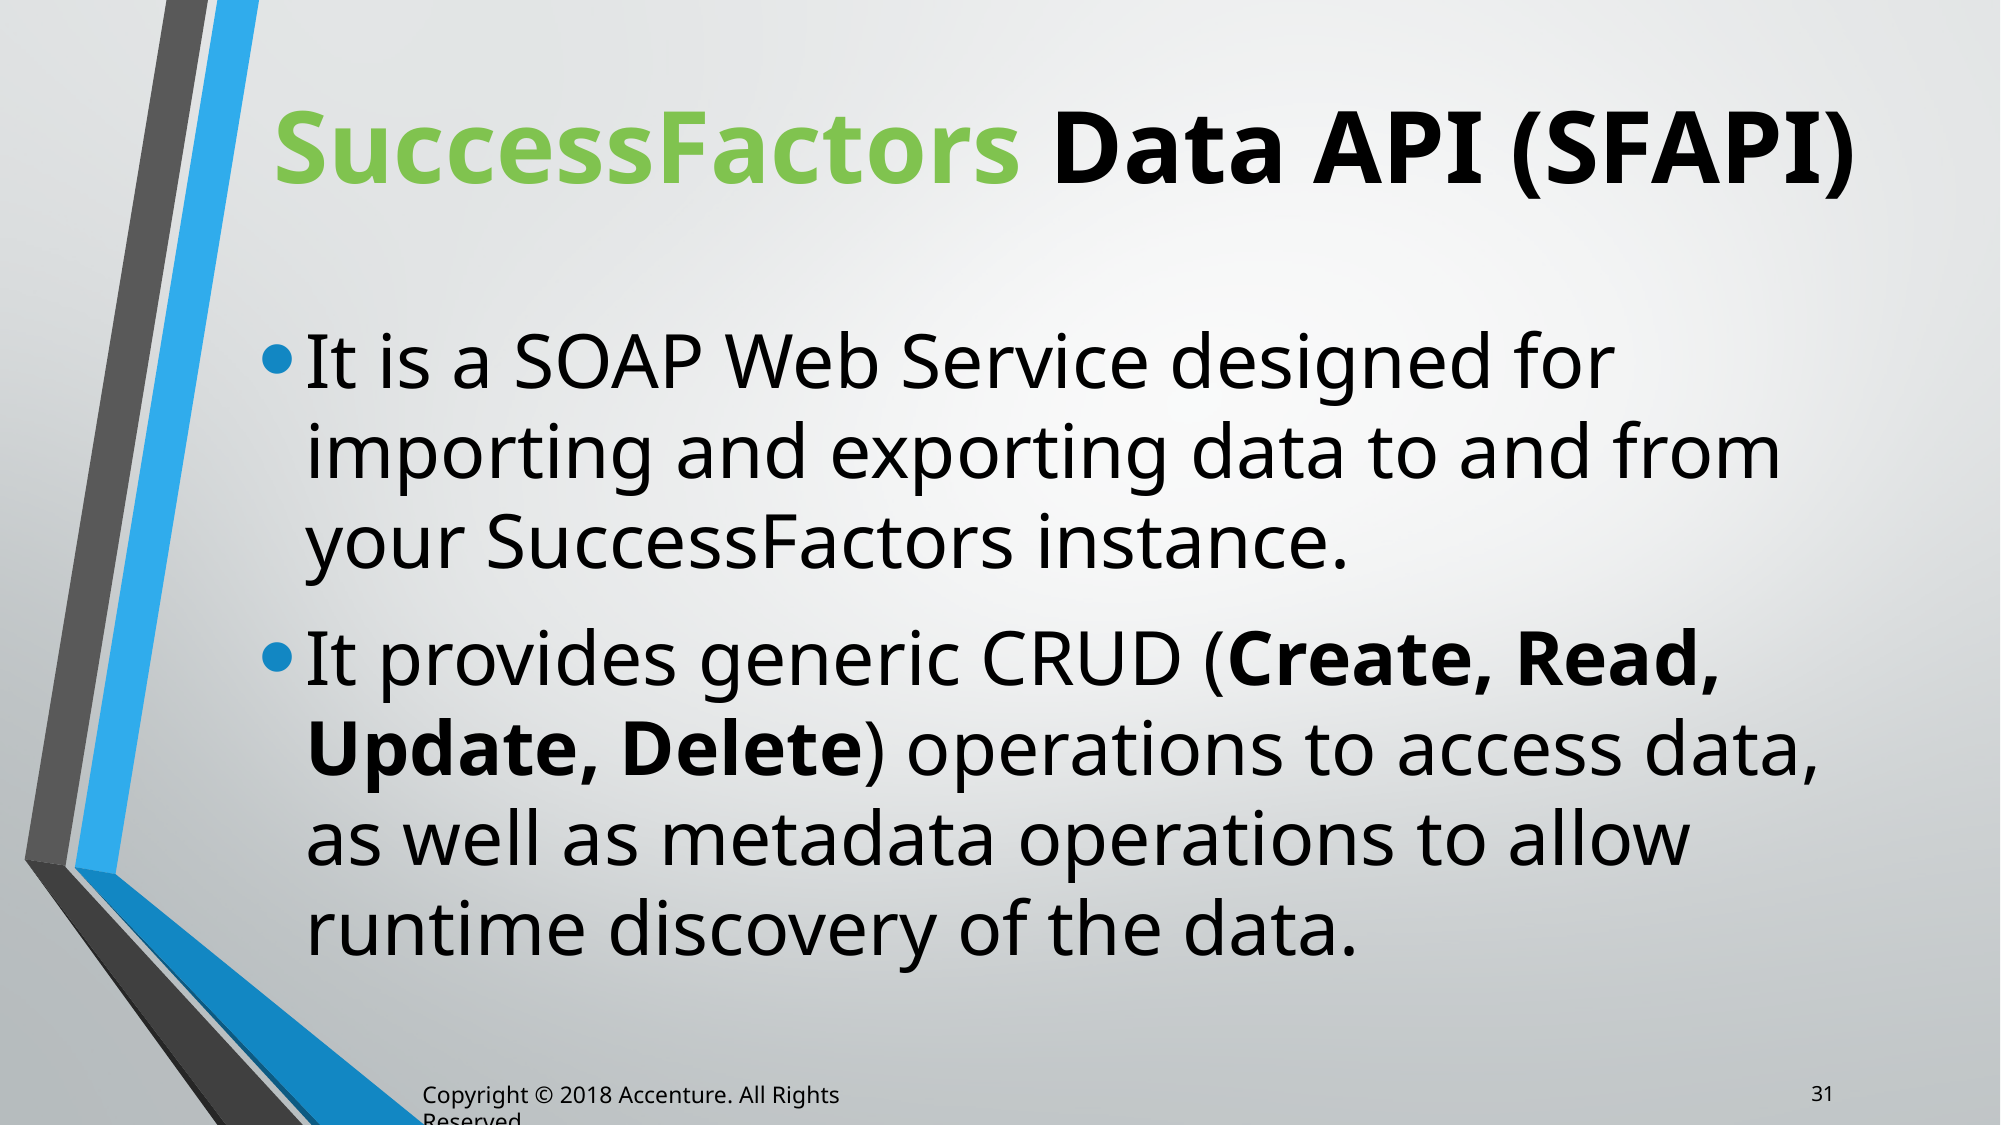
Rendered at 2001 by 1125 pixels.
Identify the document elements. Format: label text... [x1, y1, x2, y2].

list It is a SOAP Web Service designed for importing and exporting data to and from your SuccessFactors instance. It provides generic CRUD (Create, Read, Update, Delete) operations to access data, as well as metadata operations to allow runtime discovery of the data. [243, 305, 1887, 1059]
title SuccessFactors Data API (SFAPI) [243, 0, 1887, 288]
slide_number 31 [1796, 1072, 1887, 1125]
